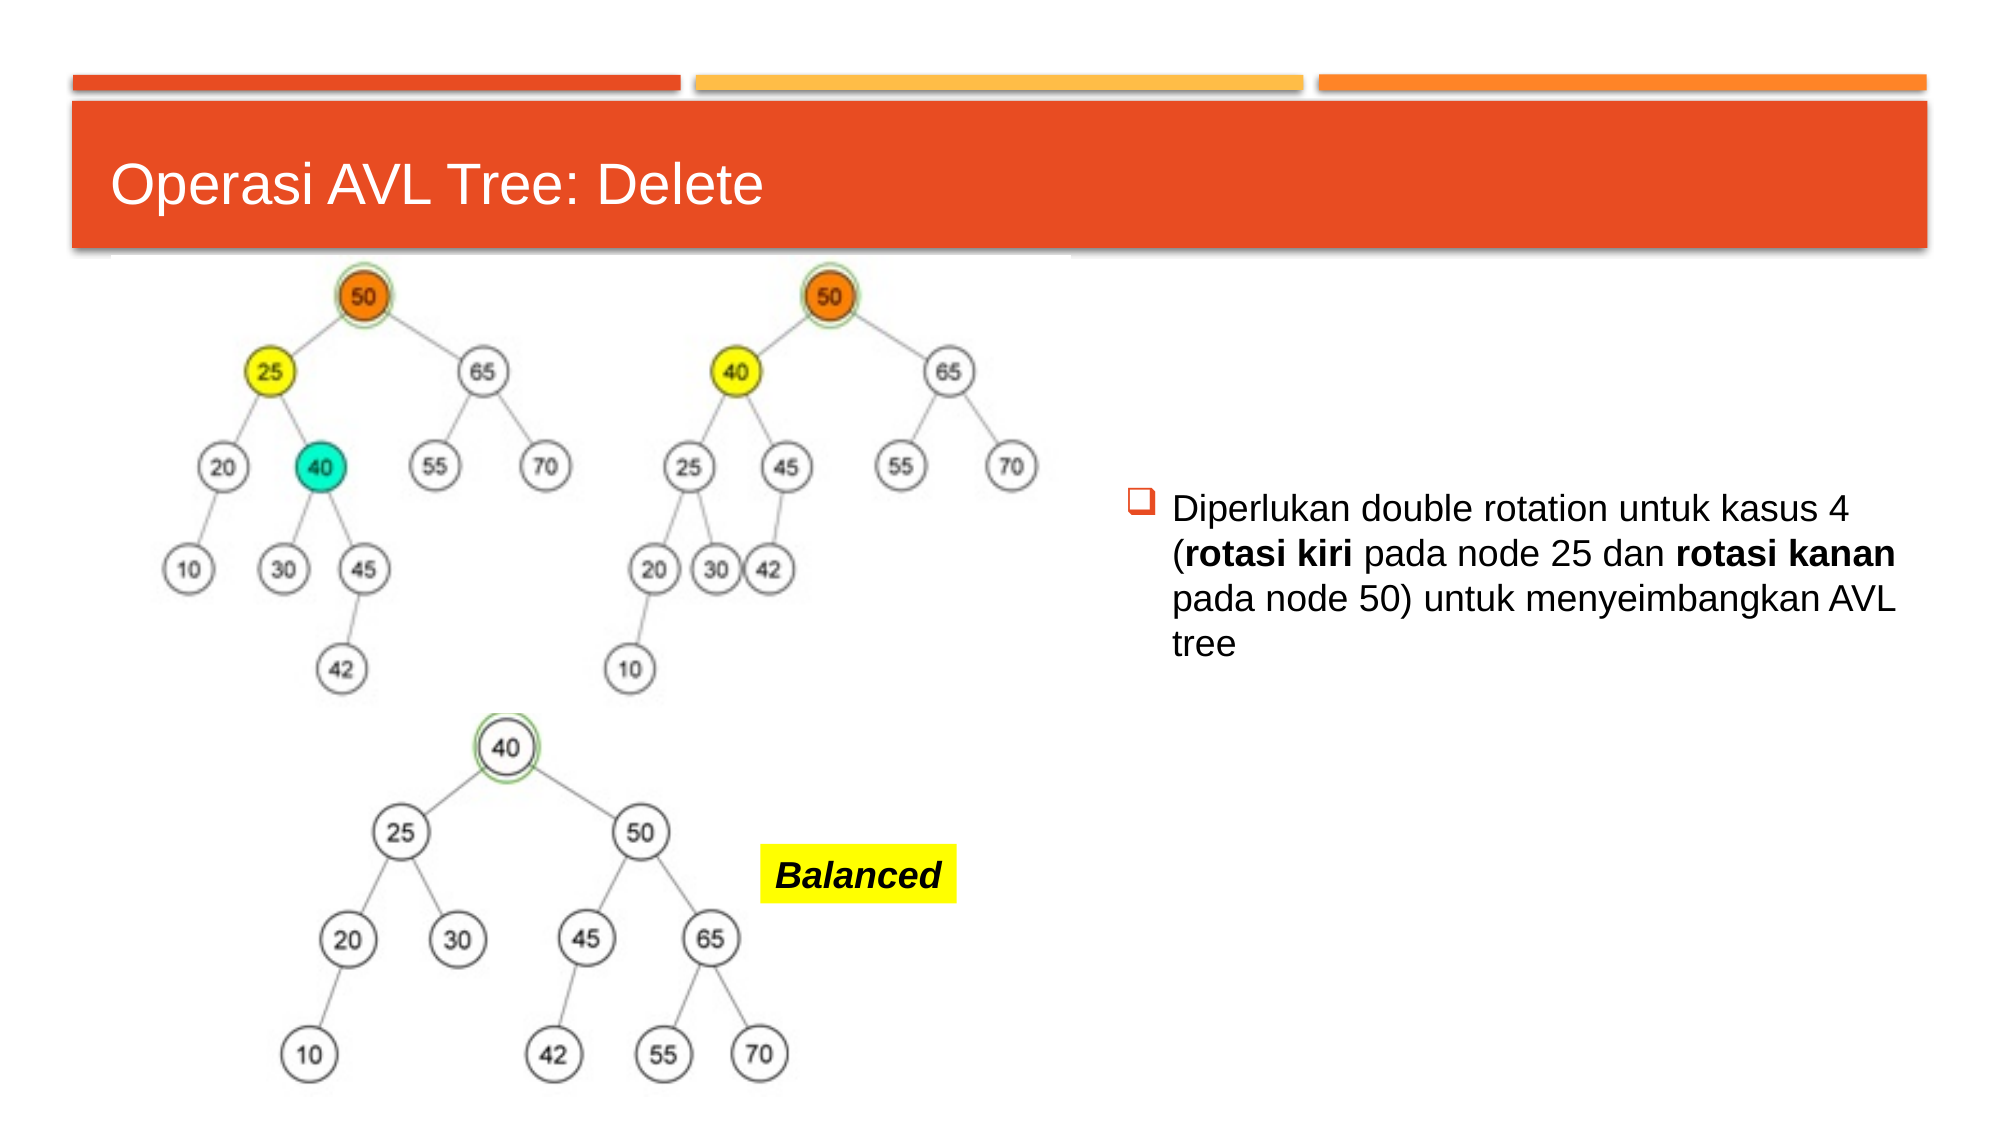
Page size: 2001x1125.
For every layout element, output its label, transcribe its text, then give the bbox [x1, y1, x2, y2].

title Operasi AVL Tree: Delete [95, 115, 1905, 248]
text_box Diperlukan double rotation untuk kasus 4 (rotasi kiri pada node 25 dan rotasi kanan pada node 50) untuk menyeimbangkan AVL tree [1110, 476, 1950, 717]
picture [111, 254, 1071, 1097]
text_box Balanced [805, 843, 957, 904]
